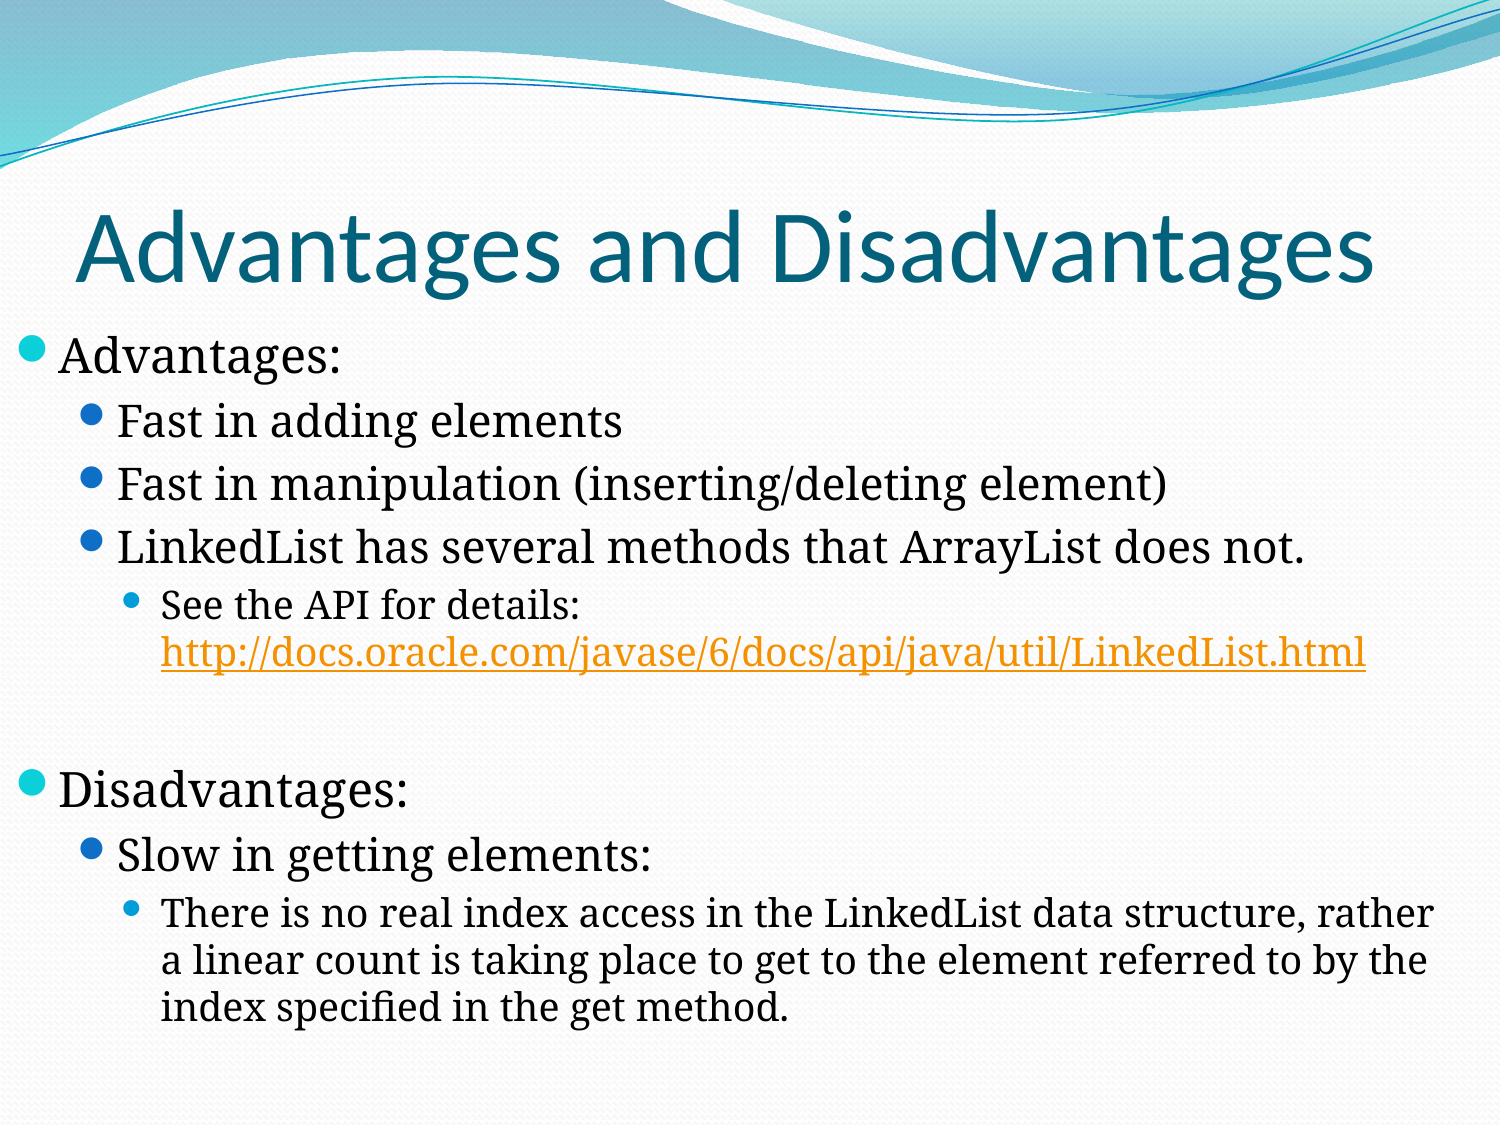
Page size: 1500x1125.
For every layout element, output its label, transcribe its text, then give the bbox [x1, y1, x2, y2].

title Advantages and Disadvantages [75, 115, 1425, 303]
list Advantages: Fast in adding elements Fast in manipulation (inserting/deleting element) LinkedList has several methods that ArrayList does not. See the API for details: http://docs.oracle.com/javase/6/docs/api/java/util/LinkedList.html Disadvantages: Slow in getting elements: There is no real index access in the LinkedList data structure, rather a linear count is taking place to get to the element referred to by the index specified in the get method. [0, 317, 1475, 1038]
